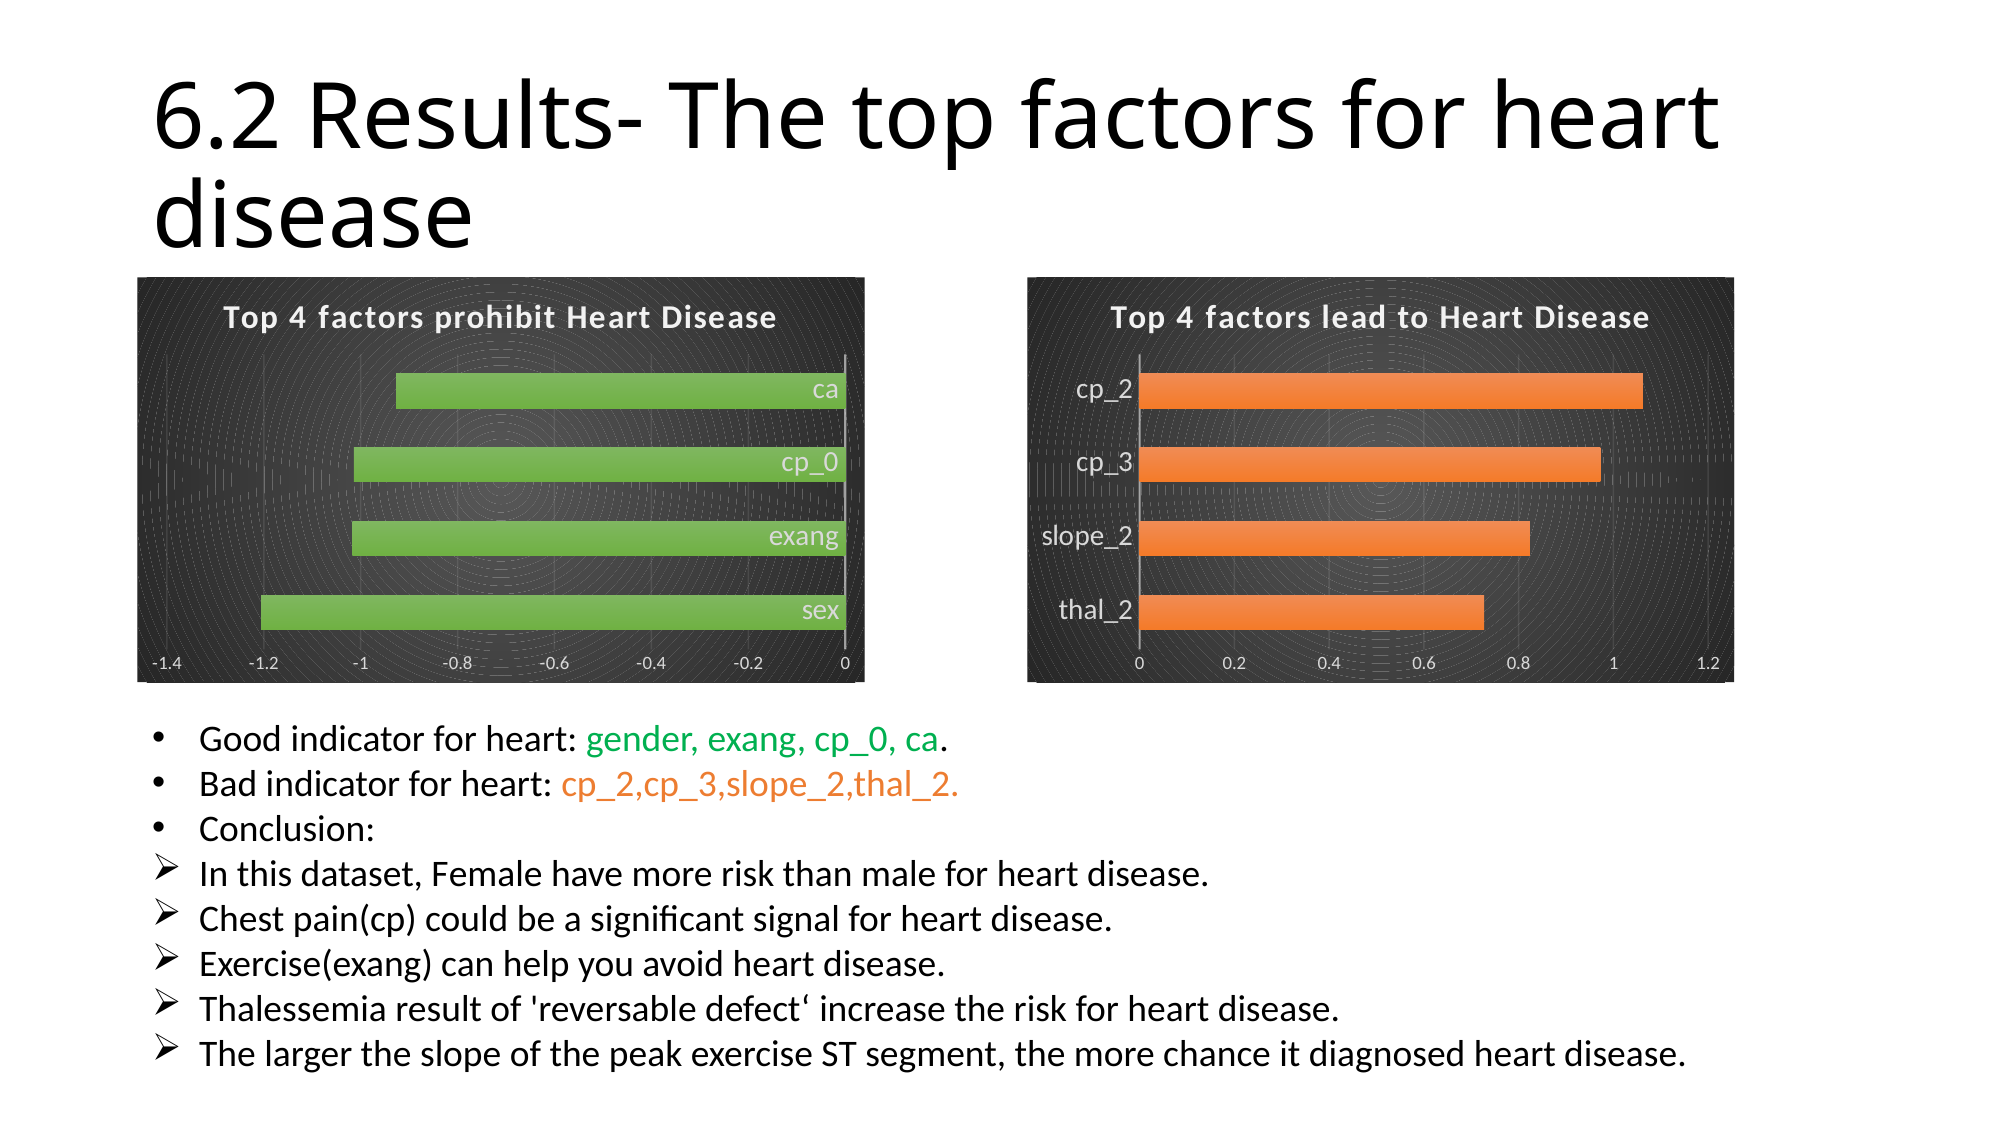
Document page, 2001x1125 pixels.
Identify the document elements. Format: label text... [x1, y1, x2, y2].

title 6.2 Results- The top factors for heart disease [137, 59, 1863, 278]
chart [137, 277, 865, 683]
text_box Good indicator for heart: gender, exang, cp_0, ca. Bad indicator for heart: cp_2,cp_3,slope_2,thal_2. Conclusion: In this dataset, Female have more risk than male for heart disease. Chest pain(cp) could be a significant signal for heart disease. Exercise(exang) can help you avoid heart disease. Thalessemia result of 'reversable defect‘ increase the risk for heart disease. The larger the slope of the peak exercise ST segment, the more chance it diagnosed heart disease. [137, 706, 1841, 1125]
chart [1027, 277, 1735, 683]
